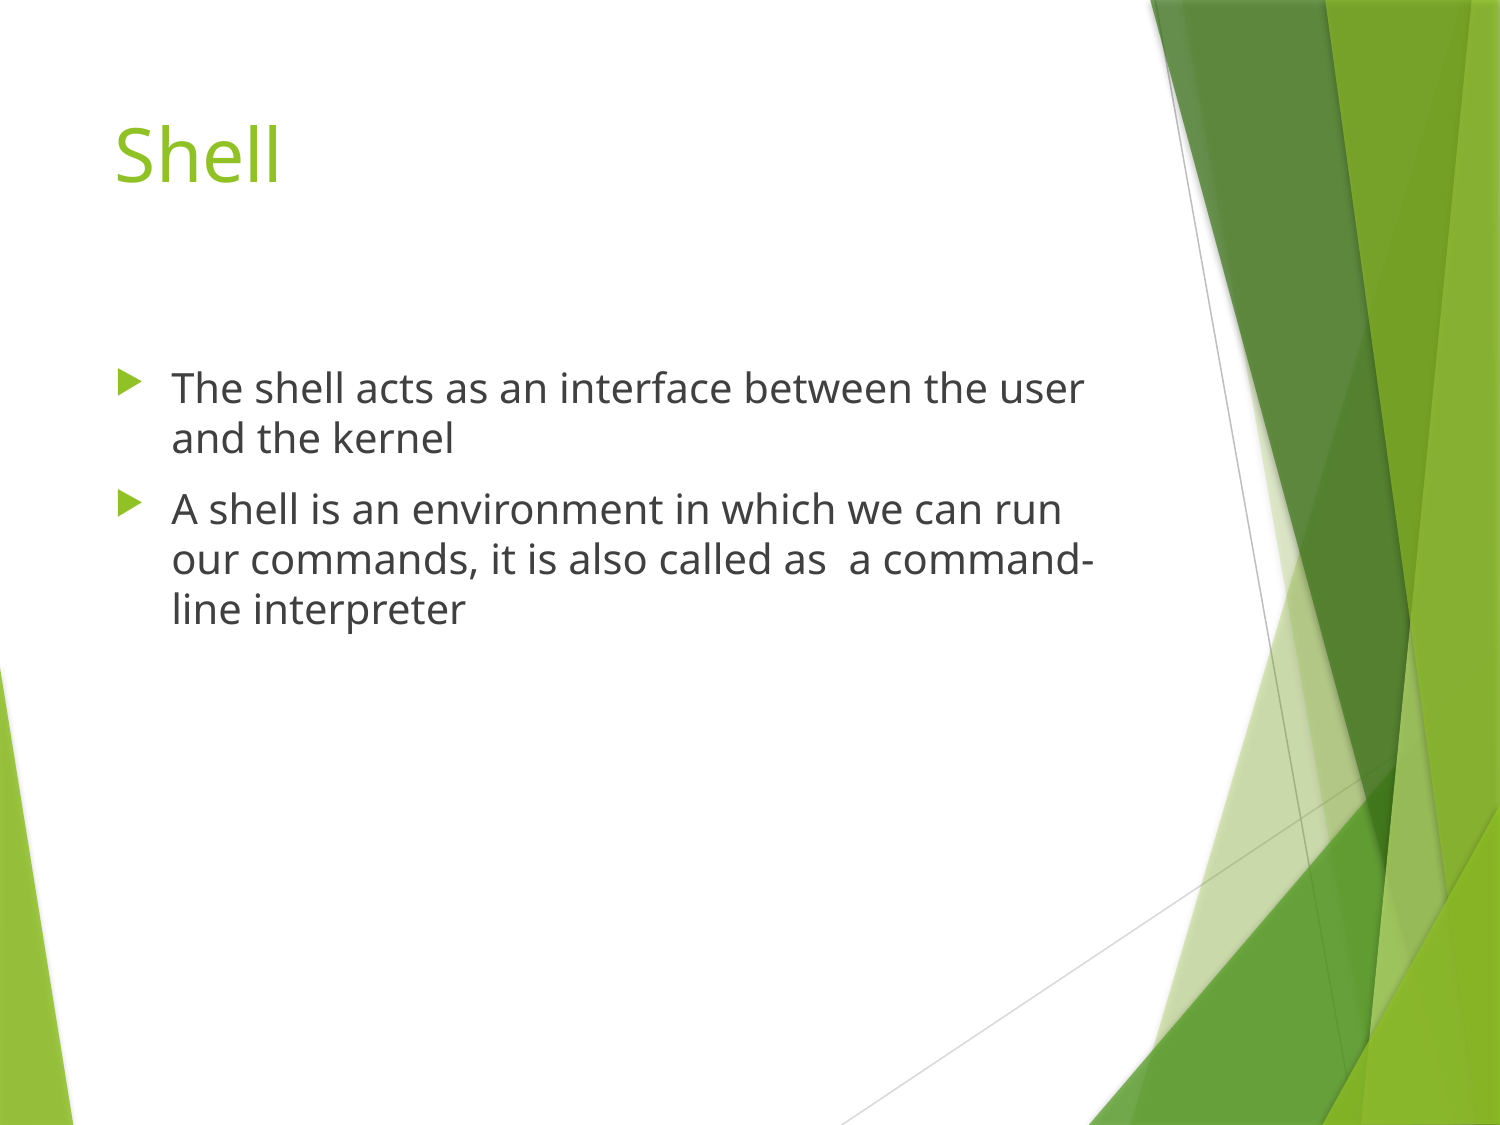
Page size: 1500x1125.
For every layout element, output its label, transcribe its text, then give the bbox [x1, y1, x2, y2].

title Shell [99, 99, 1142, 317]
list The shell acts as an interface between the user and the kernel A shell is an environment in which we can run our commands, it is also called as a command-line interpreter [99, 354, 1142, 992]
